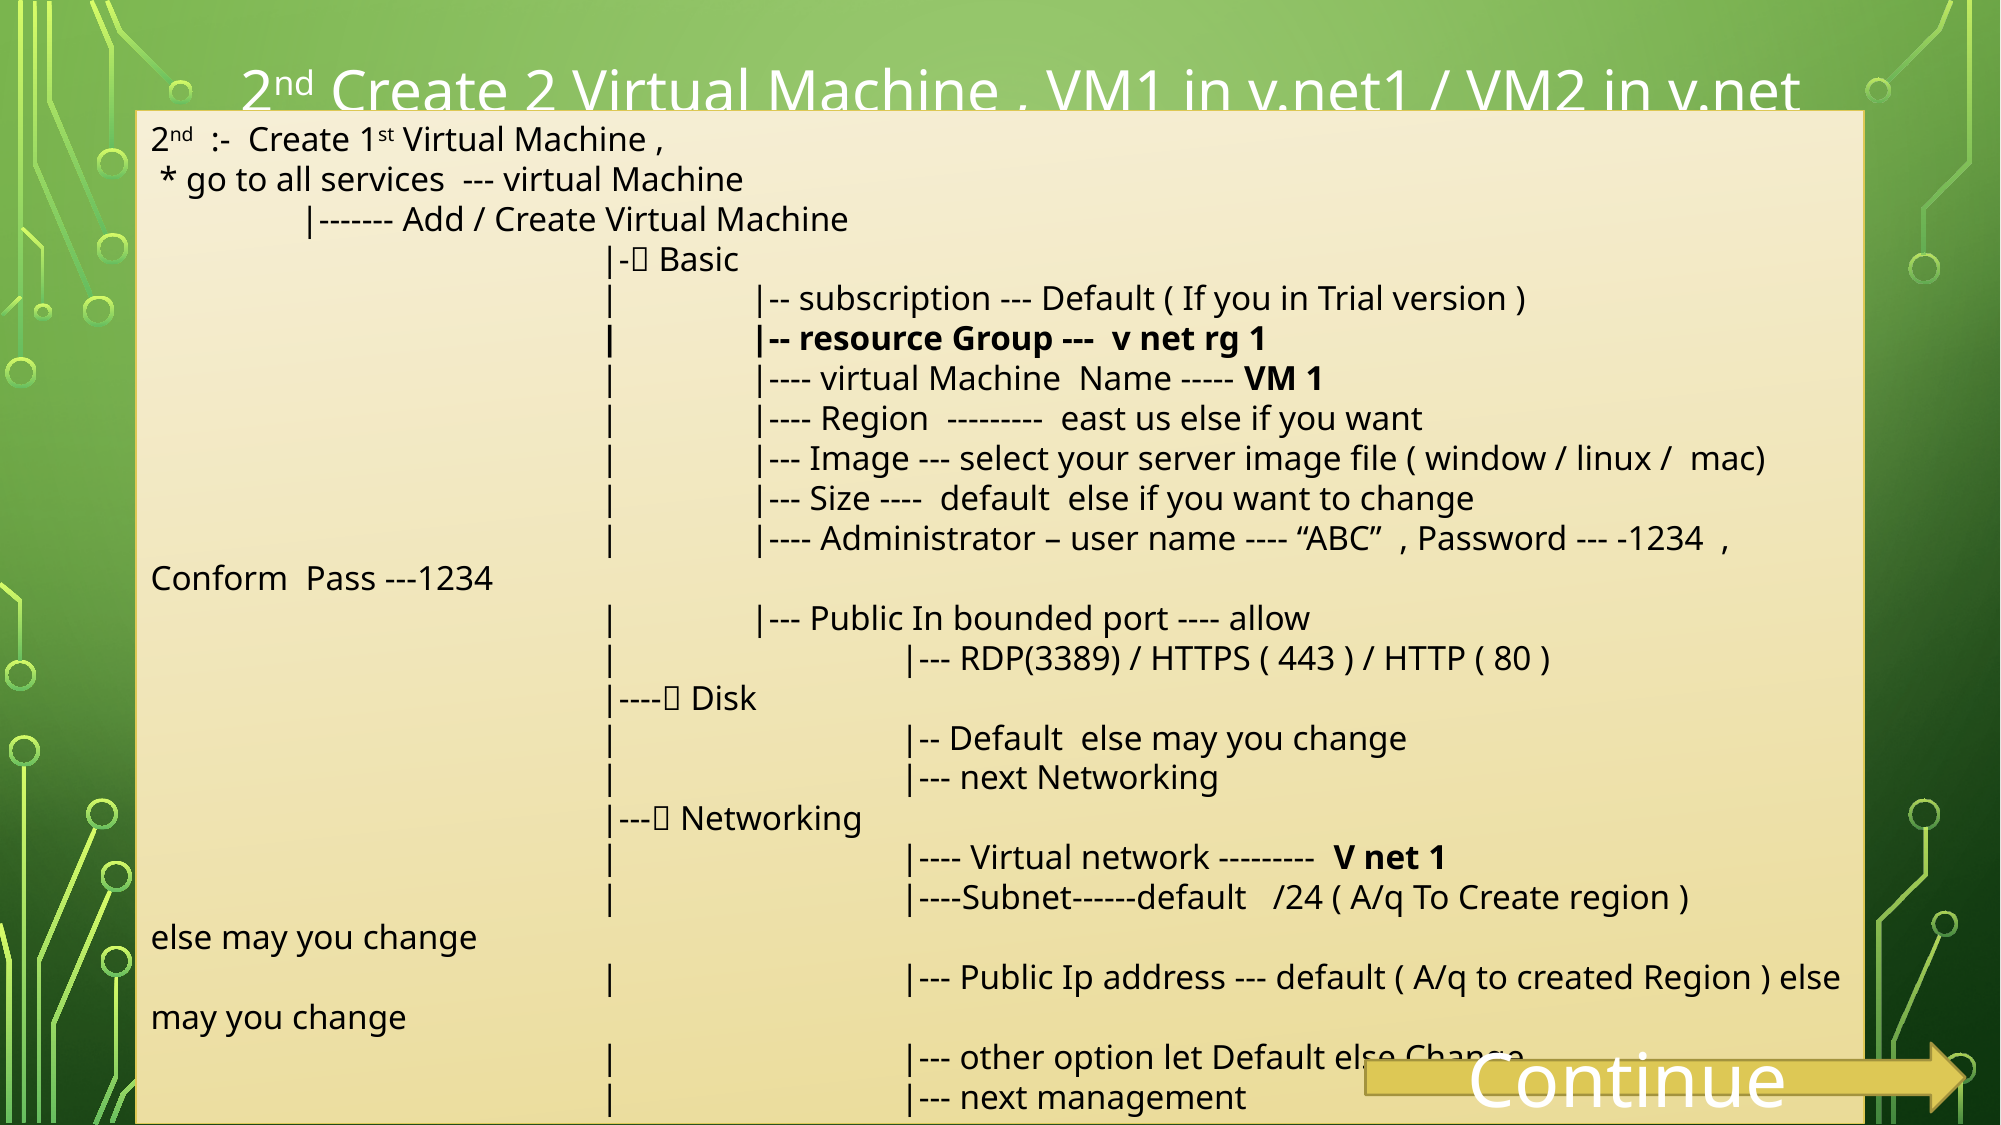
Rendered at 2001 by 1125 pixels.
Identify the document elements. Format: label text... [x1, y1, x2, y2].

text_box Continue [1364, 1041, 1967, 1114]
text_box 2nd :- Create 1st Virtual Machine , * go to all services --- virtual Machine |------- Add / Create Virtual Machine |- Basic | |-- subscription --- Default ( If you in Trial version ) | |-- resource Group --- v net rg 1 | |---- virtual Machine Name ----- VM 1 | |---- Region --------- east us else if you want | |--- Image --- select your server image file ( window / linux / mac) | |--- Size ---- default else if you want to change | |---- Administrator – user name ---- “ABC” , Password --- -1234 , Conform Pass ---1234 | |--- Public In bounded port ---- allow | |--- RDP(3389) / HTTPS ( 443 ) / HTTP ( 80 ) |---- Disk | |-- Default else may you change | |--- next Networking |--- Networking | |---- Virtual network --------- V net 1 | |----Subnet------default /24 ( A/q To Create region ) else may you change | |--- Public Ip address --- default ( A/q to created Region ) else may you change | |--- other option let Default else Change | |--- next management [135, 110, 1865, 1124]
text_box 2nd Create 2 Virtual Machine , VM1 in v.net1 / VM2 in v.net 2 [212, 46, 1830, 110]
